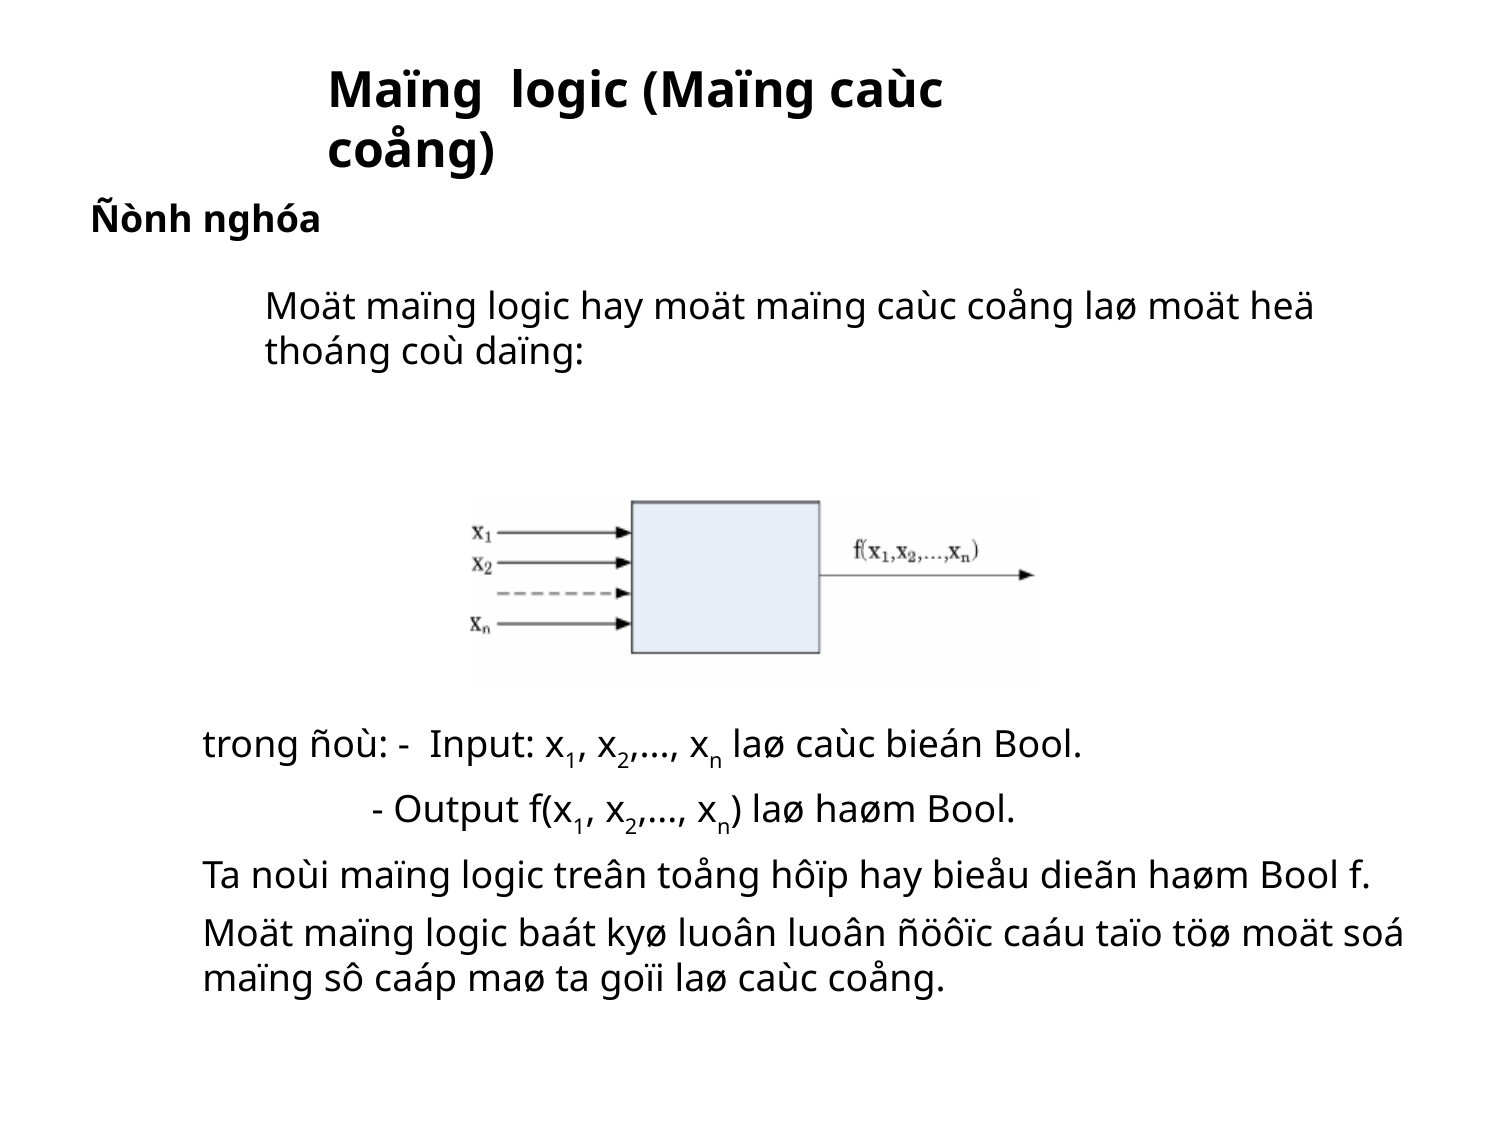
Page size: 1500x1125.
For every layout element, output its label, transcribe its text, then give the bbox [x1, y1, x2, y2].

text_box trong ñoù: - Input: x1, x2,..., xn laø caùc bieán Bool. - Output f(x1, x2,..., xn) laø haøm Bool. Ta noùi maïng logic treân toång hôïp hay bieåu dieãn haøm Bool f. Moät maïng logic baát kyø luoân luoân ñöôïc caáu taïo töø moät soá maïng sô caáp maø ta goïi laø caùc coång. [187, 712, 1425, 1006]
text_box Maïng logic (Maïng caùc coång) [312, 49, 1138, 185]
text_box Moät maïng logic hay moät maïng caùc coång laø moät heä thoáng coù daïng: [249, 274, 1375, 380]
text_box Ñònh nghóa [75, 187, 413, 248]
picture [449, 462, 1057, 686]
